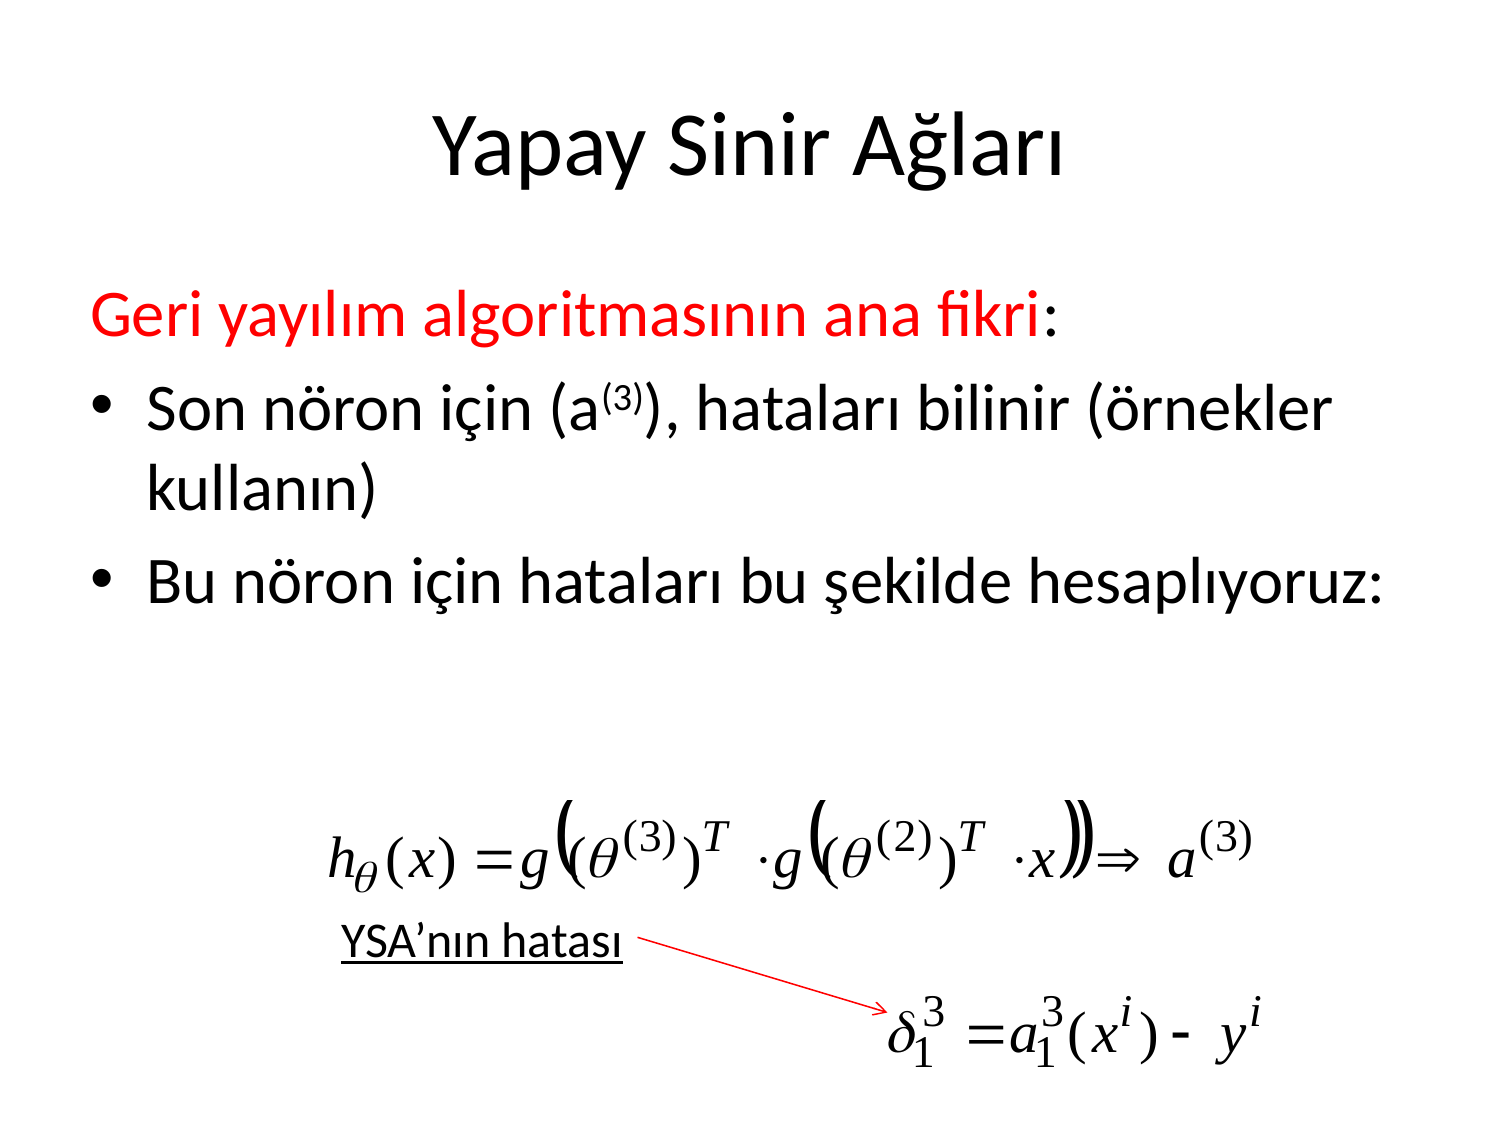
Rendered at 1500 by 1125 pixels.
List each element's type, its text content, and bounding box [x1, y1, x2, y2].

list Geri yayılım algoritmasının ana fikri: Son nöron için (a(3)), hataları bilinir (örnekler kullanın) Bu nöron için hataları bu şekilde hesaplıyoruz: [75, 262, 1425, 1063]
text_box YSA’nın hatası [326, 919, 638, 975]
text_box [874, 974, 1276, 1086]
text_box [638, 937, 888, 1013]
title Yapay Sinir Ağları [75, 45, 1425, 233]
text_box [314, 799, 1266, 911]
